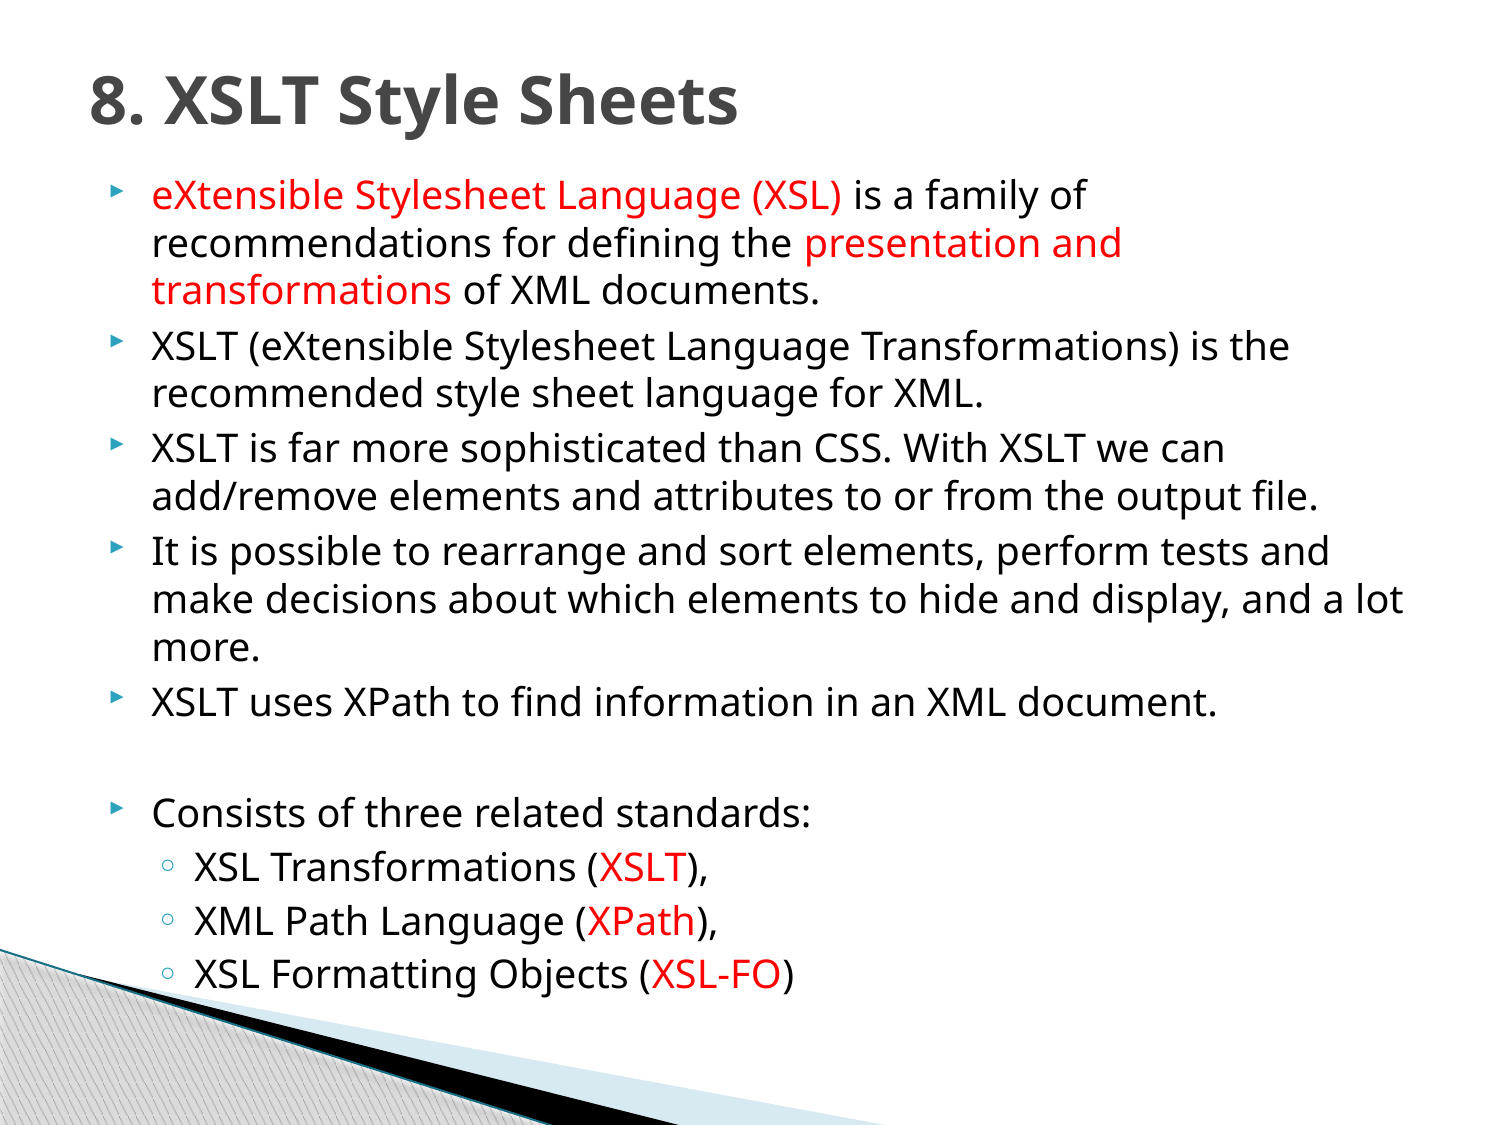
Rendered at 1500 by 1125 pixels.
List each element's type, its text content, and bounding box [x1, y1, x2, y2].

title 8. XSLT Style Sheets [75, 45, 1425, 150]
list eXtensible Stylesheet Language (XSL) is a family of recommendations for defining the presentation and transformations of XML documents. XSLT (eXtensible Stylesheet Language Transformations) is the recommended style sheet language for XML. XSLT is far more sophisticated than CSS. With XSLT we can add/remove elements and attributes to or from the output file. It is possible to rearrange and sort elements, perform tests and make decisions about which elements to hide and display, and a lot more. XSLT uses XPath to find information in an XML document. Consists of three related standards: XSL Transformations (XSLT), XML Path Language (XPath), XSL Formatting Objects (XSL-FO) [75, 162, 1425, 1005]
